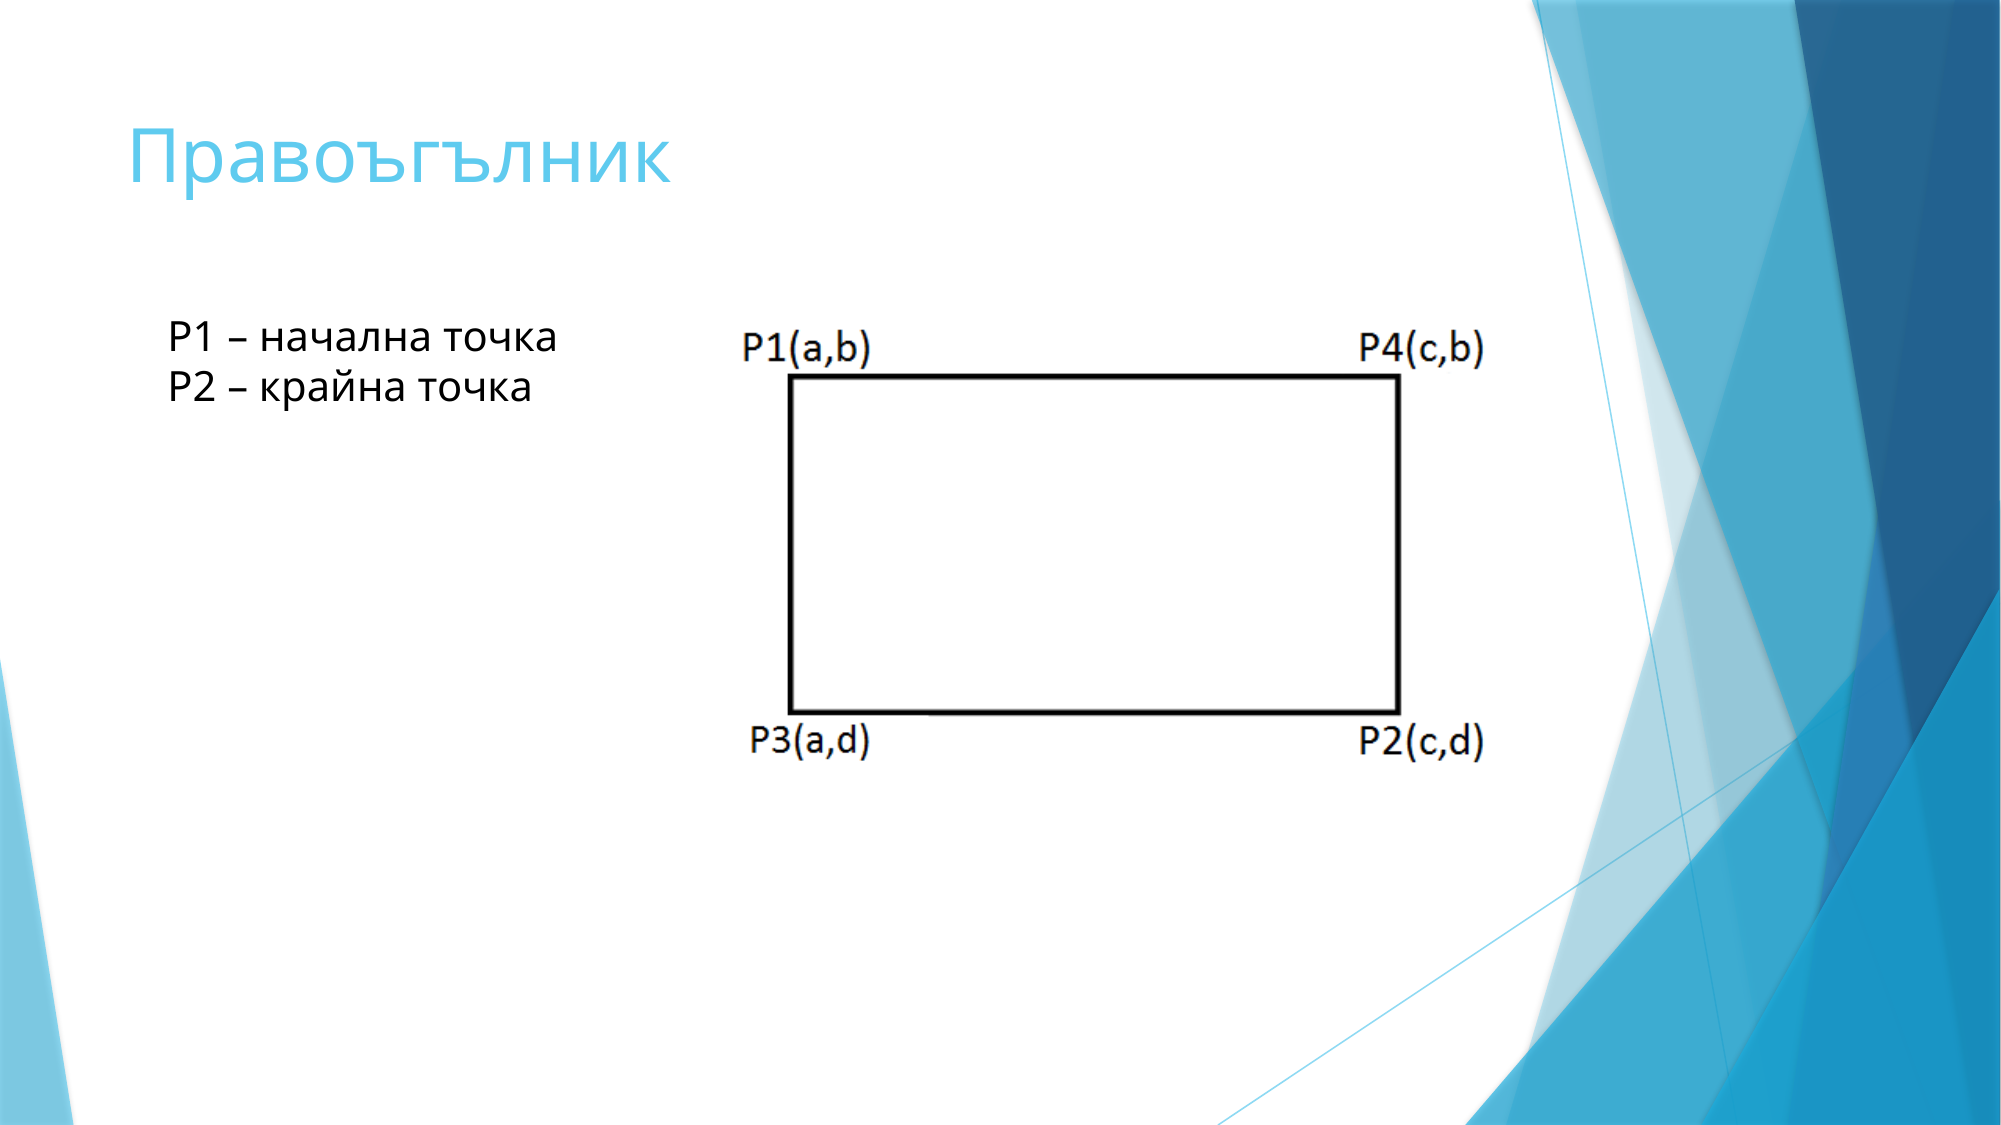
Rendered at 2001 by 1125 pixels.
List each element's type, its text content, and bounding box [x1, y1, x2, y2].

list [727, 316, 1522, 775]
text_box P1 – начална точка P2 – крайна точка [152, 302, 574, 462]
title Правоъгълник [111, 99, 1522, 317]
